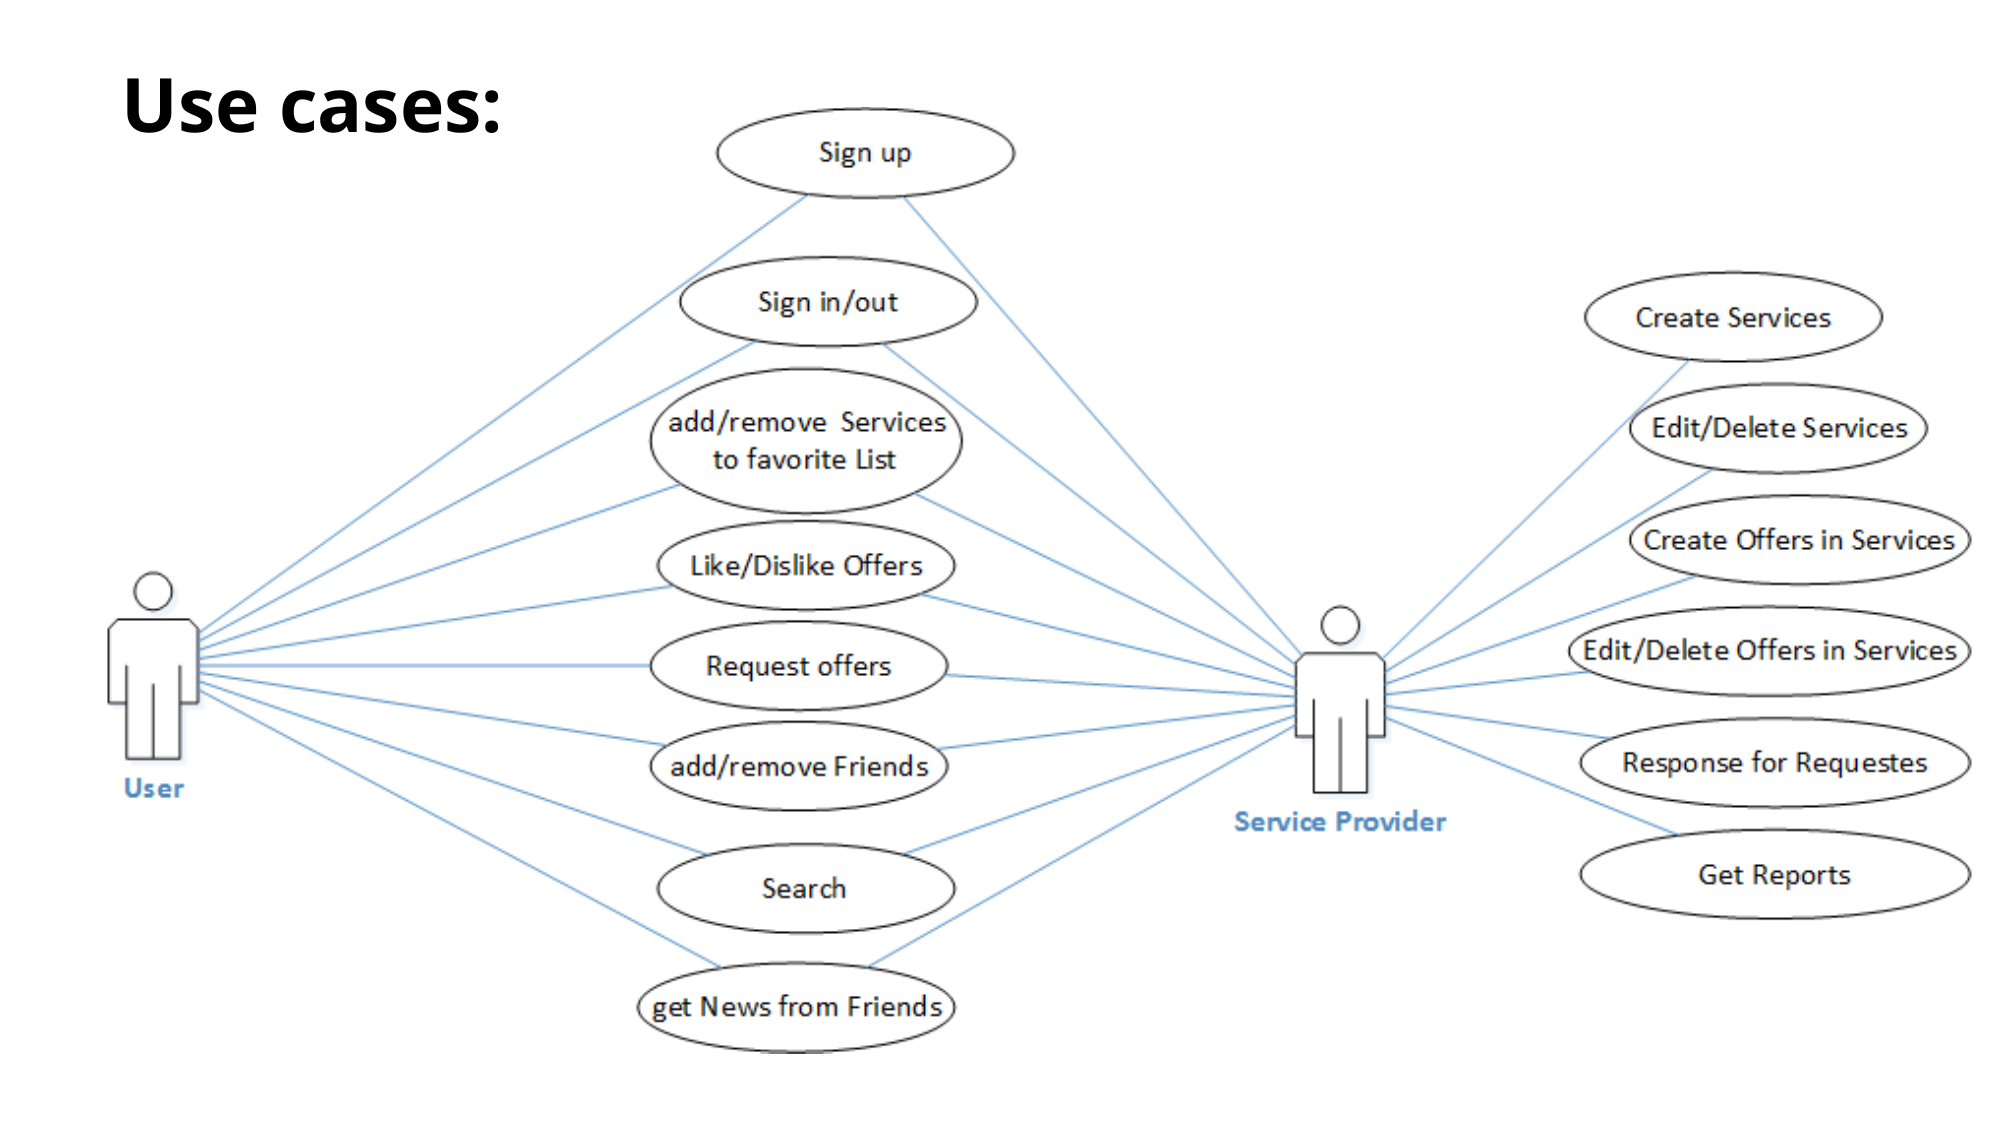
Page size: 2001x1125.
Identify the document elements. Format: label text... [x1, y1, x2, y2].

title Use cases: [106, 59, 759, 107]
picture [106, 107, 1974, 1054]
